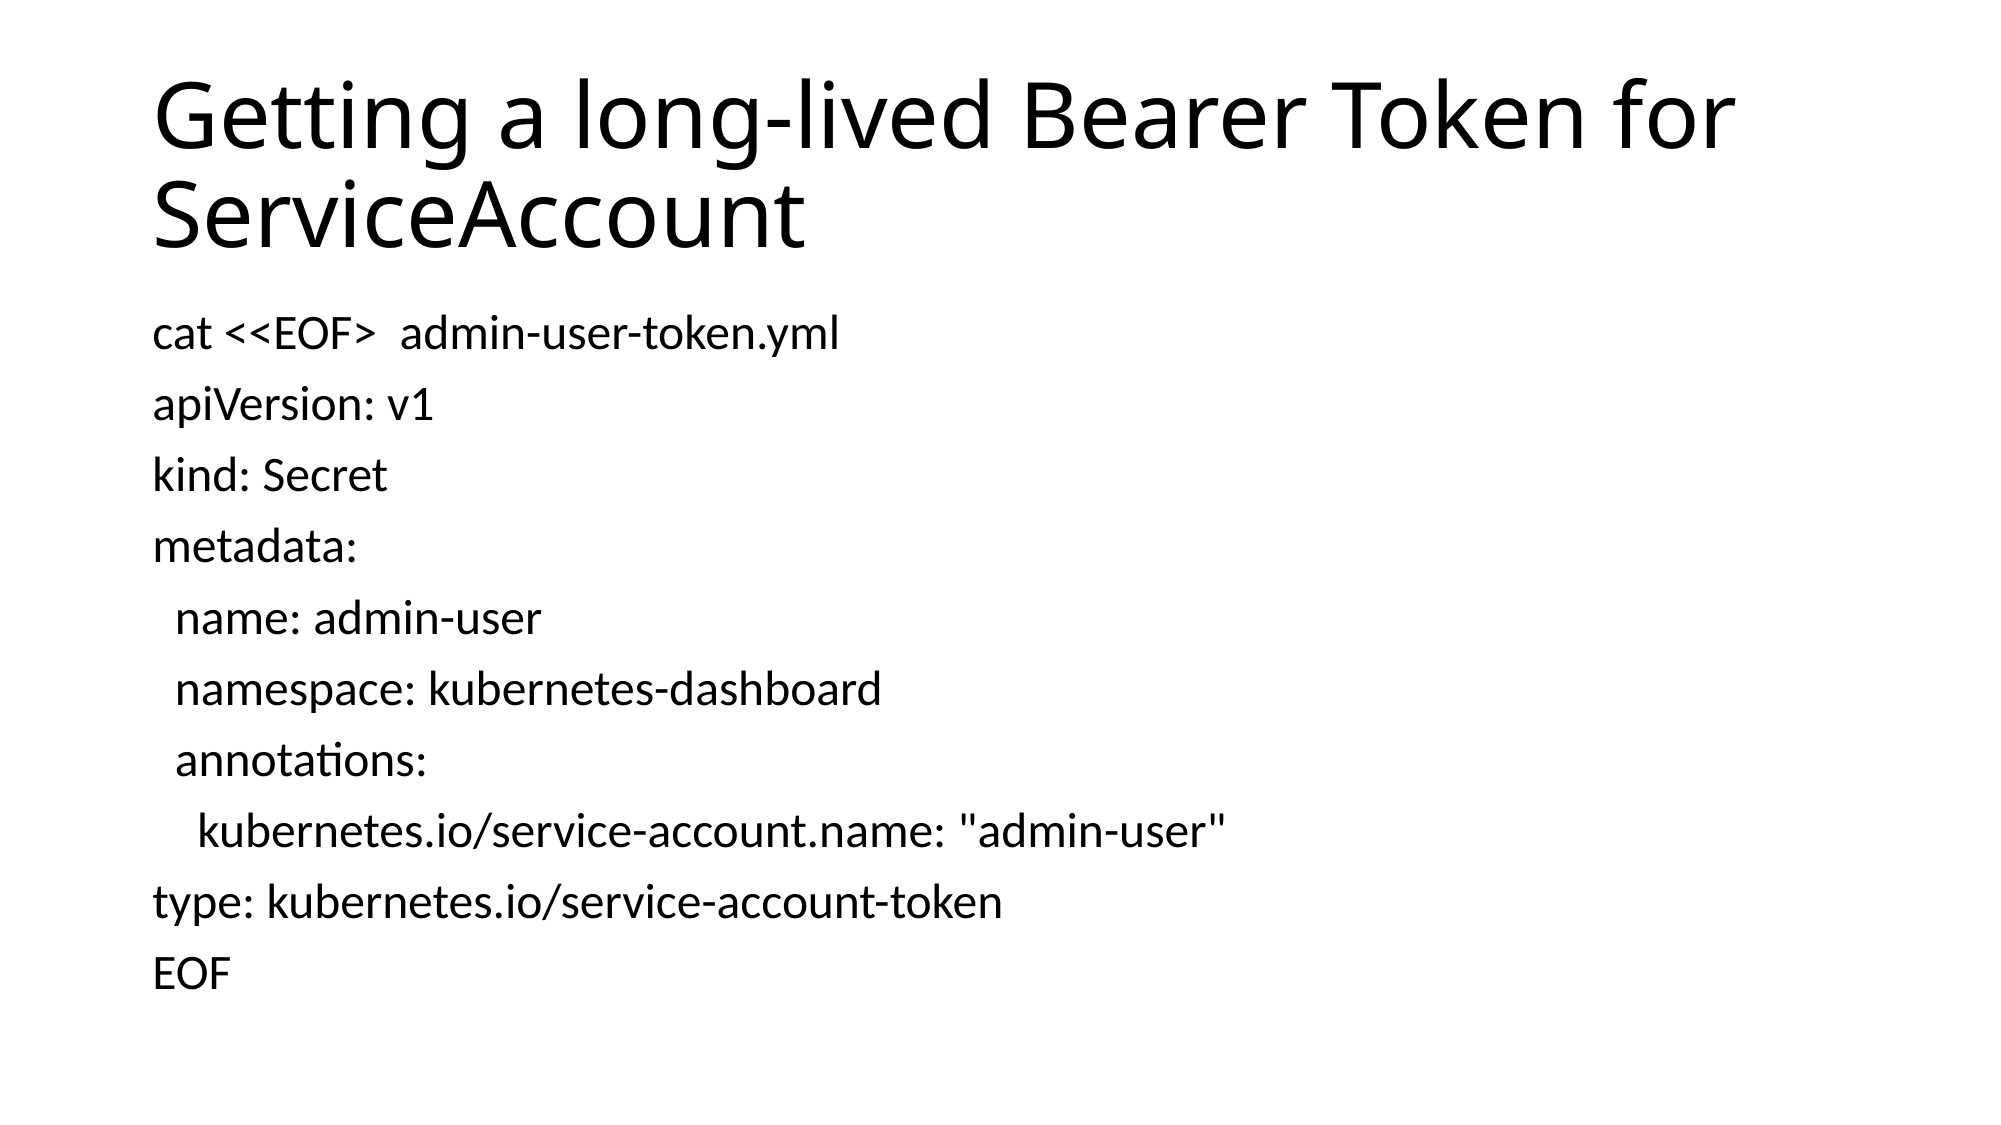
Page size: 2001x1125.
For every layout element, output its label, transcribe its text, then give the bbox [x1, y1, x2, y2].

title Getting a long-lived Bearer Token for ServiceAccount [137, 59, 1863, 278]
list cat <<EOF> admin-user-token.yml apiVersion: v1 kind: Secret metadata: name: admin-user namespace: kubernetes-dashboard annotations: kubernetes.io/service-account.name: "admin-user" type: kubernetes.io/service-account-token EOF [137, 299, 1863, 1014]
